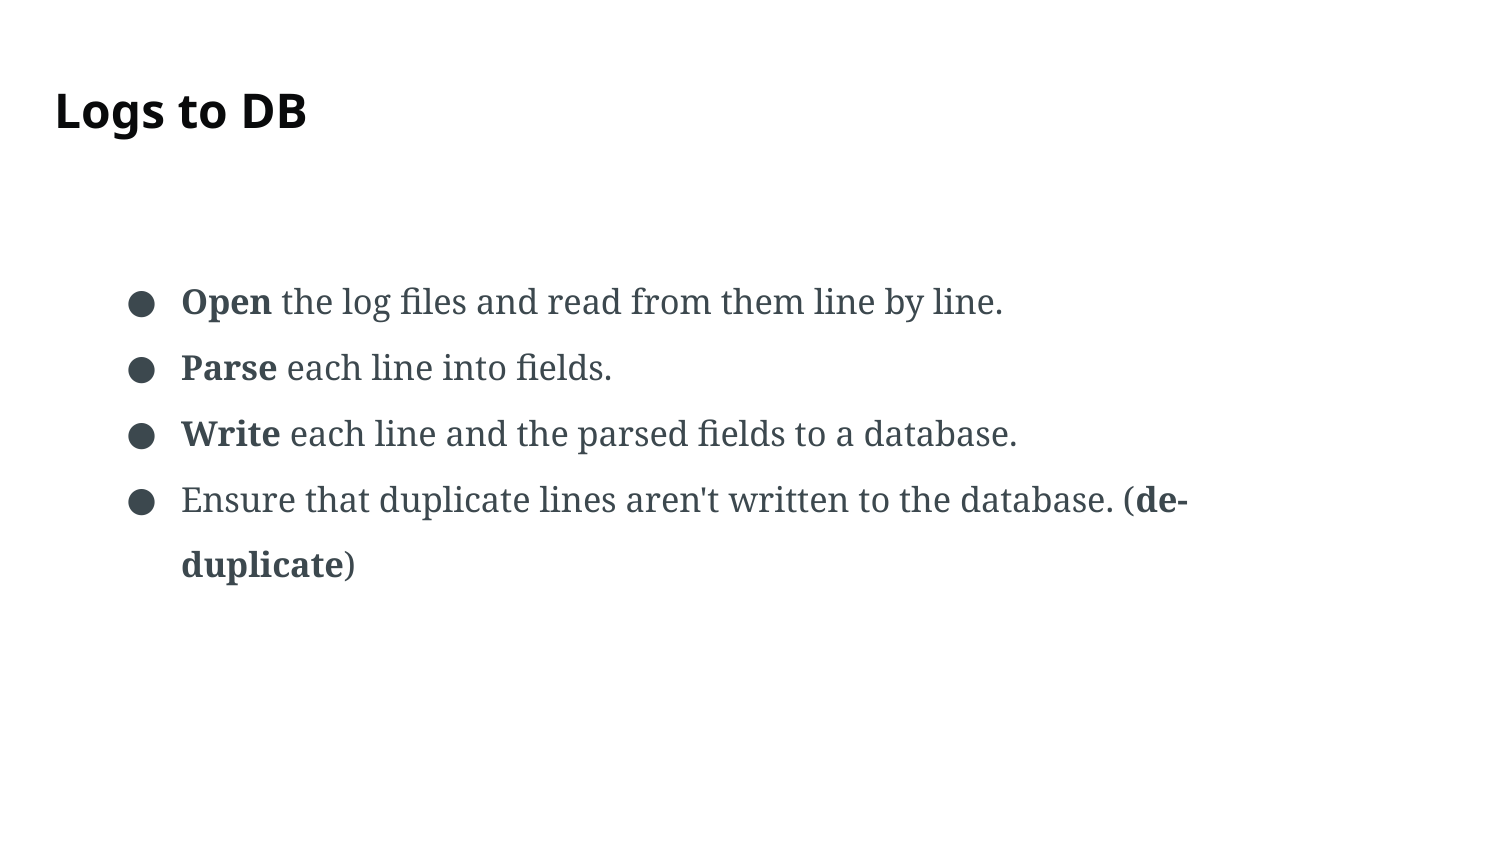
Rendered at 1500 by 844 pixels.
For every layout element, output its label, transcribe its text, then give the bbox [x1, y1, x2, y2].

title Logs to DB [39, 65, 1437, 160]
text_box Open the log files and read from them line by line. Parse each line into fields. Write each line and the parsed fields to a database. Ensure that duplicate lines aren't written to the database. (de-duplicate) [91, 240, 1392, 767]
